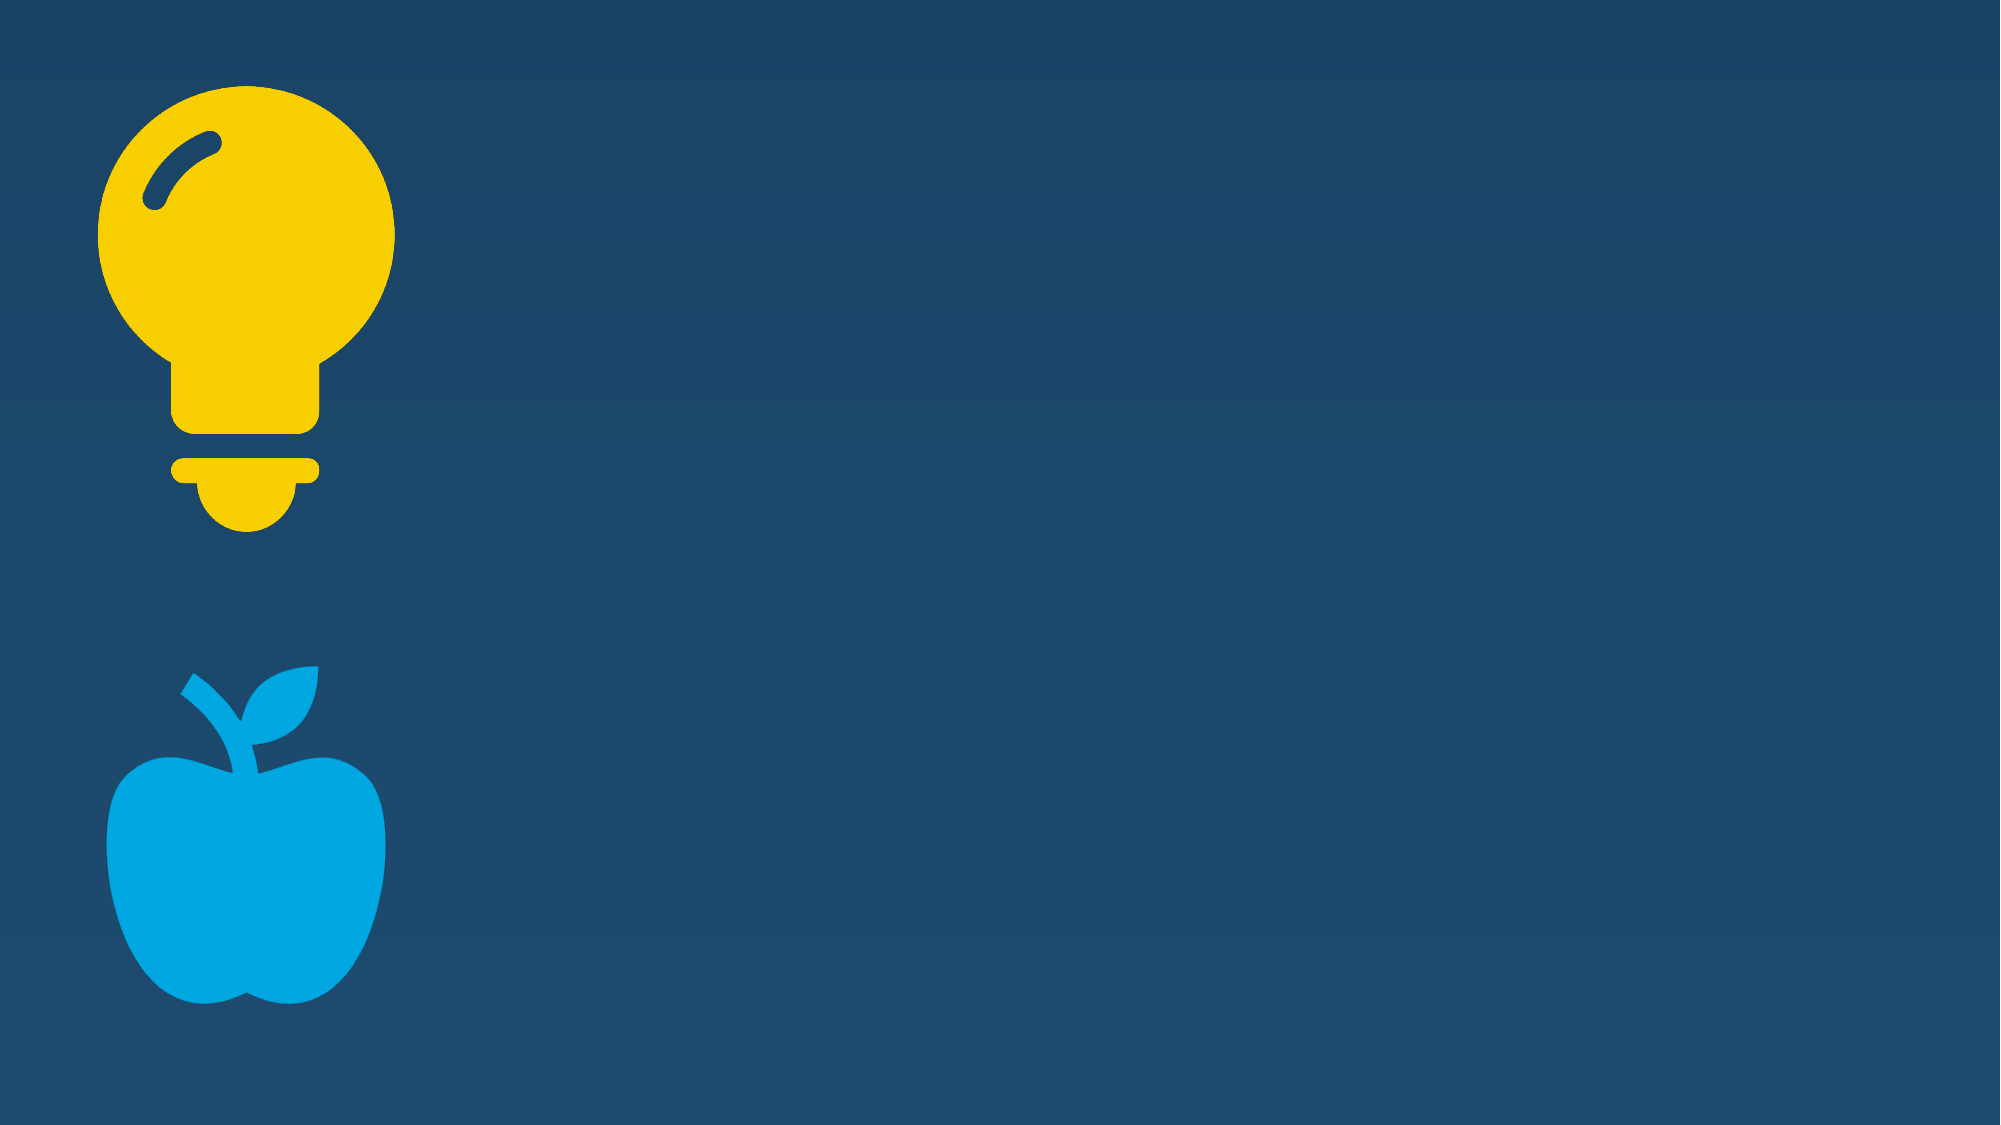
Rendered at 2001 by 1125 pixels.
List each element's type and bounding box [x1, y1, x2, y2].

picture [42, 632, 450, 1039]
picture [85, 86, 407, 532]
